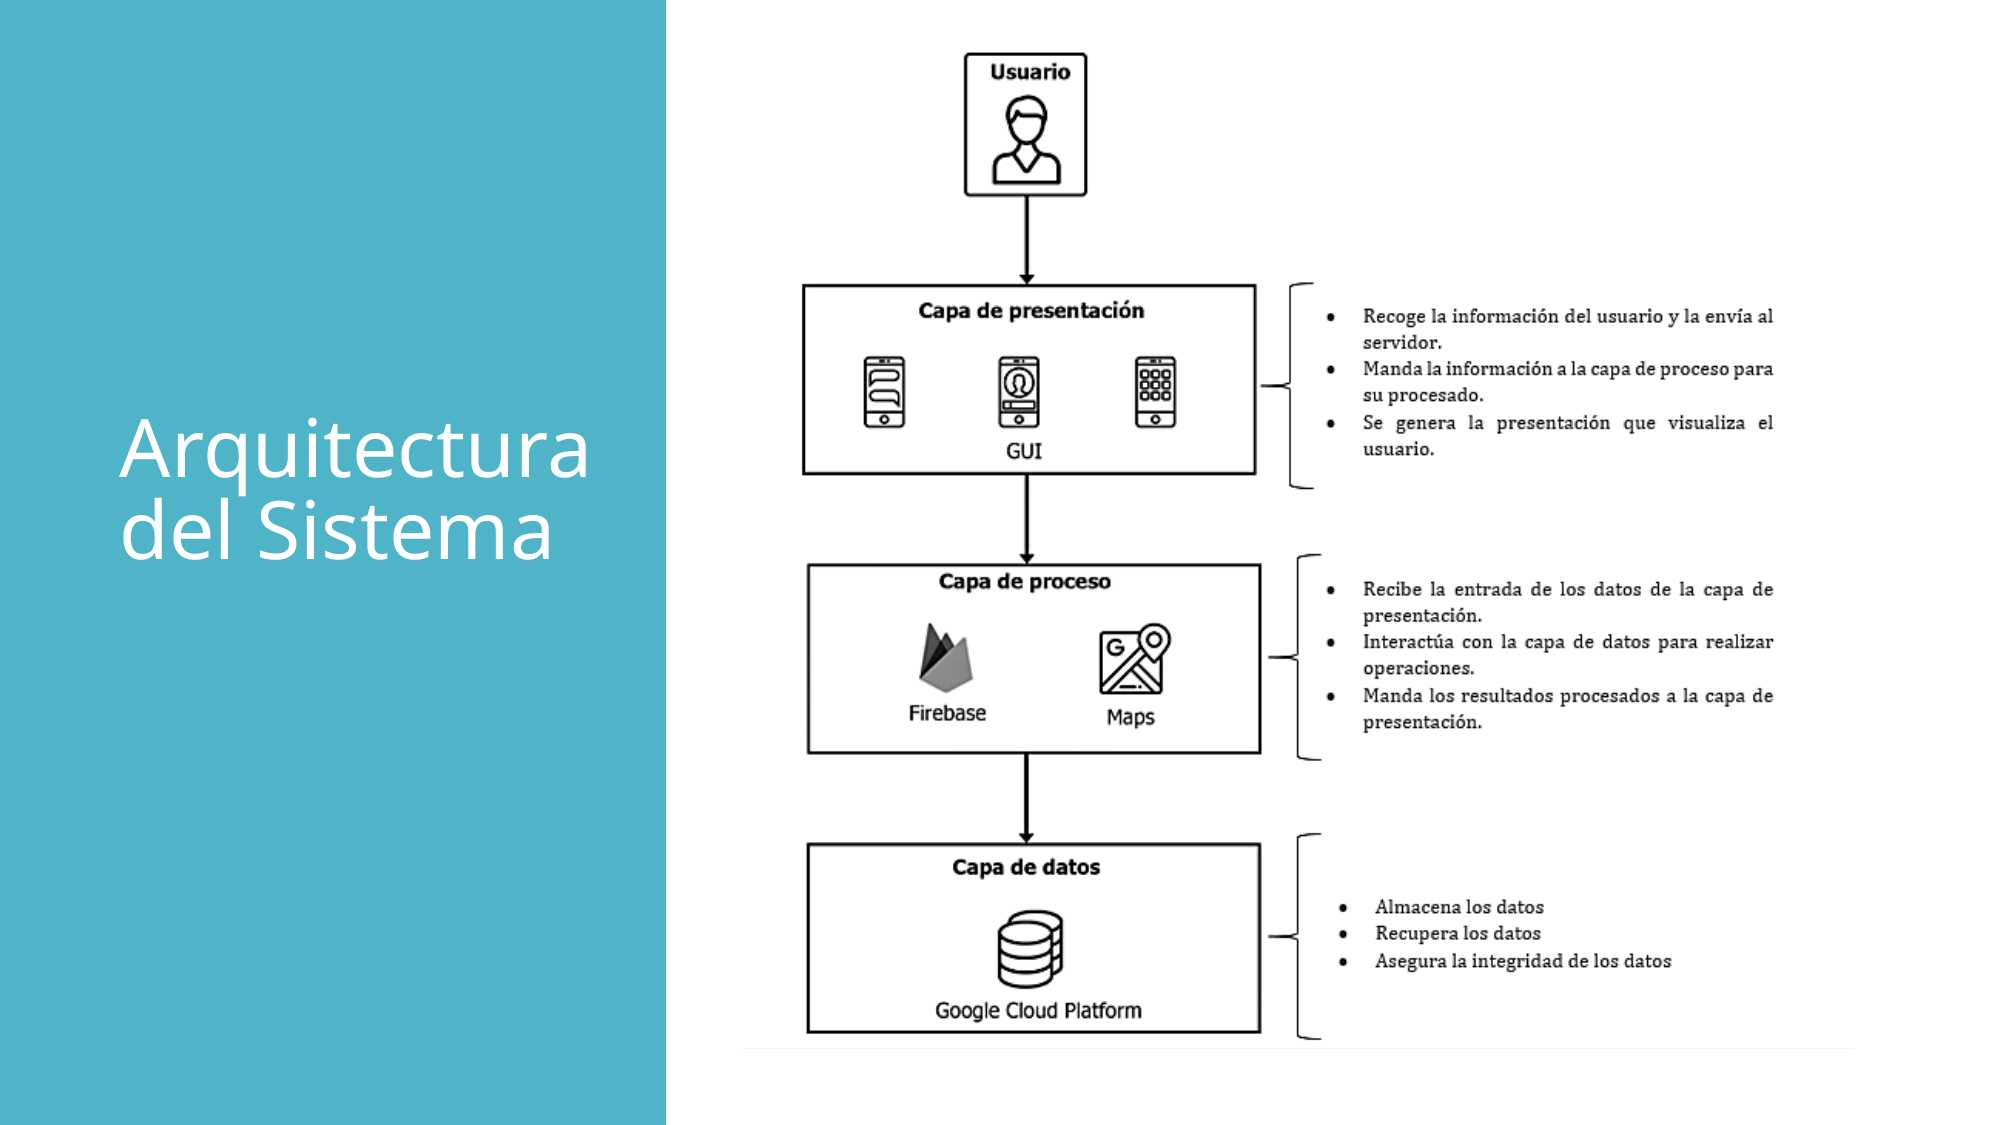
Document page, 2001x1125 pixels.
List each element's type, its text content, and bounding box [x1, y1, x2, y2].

list Arquitectura del Sistema [104, 403, 613, 637]
picture [740, 51, 1854, 1050]
text_box [0, 0, 667, 1125]
